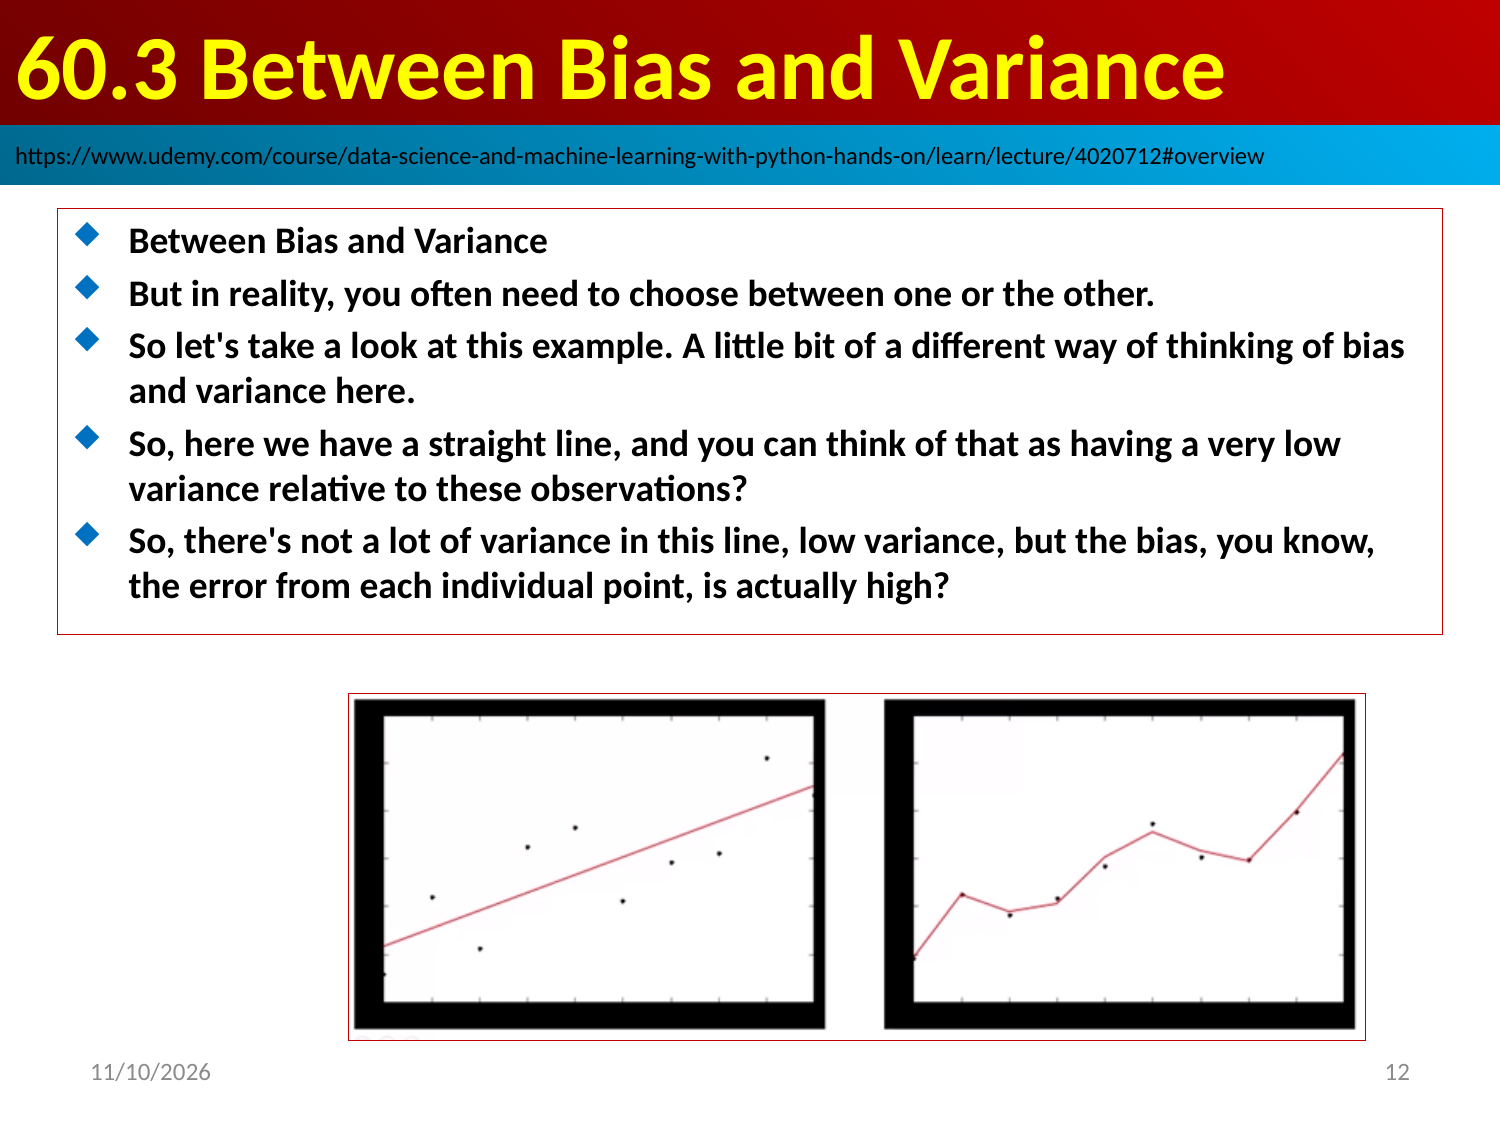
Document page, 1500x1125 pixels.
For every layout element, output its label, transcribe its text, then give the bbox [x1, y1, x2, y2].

text_box https://www.udemy.com/course/data-science-and-machine-learning-with-python-hands-on/learn/lecture/4020712#overview [0, 125, 1500, 185]
title 60.3 Between Bias and Variance [0, 0, 1500, 125]
slide_number 12 [1074, 1040, 1425, 1101]
picture [348, 693, 1366, 1041]
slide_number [75, 1040, 425, 1101]
subtitle Between Bias and Variance But in reality, you often need to choose between one or the other. So let's take a look at this example. A little bit of a different way of thinking of bias and variance here. So, here we have a straight line, and you can think of that as having a very low variance relative to these observations? So, there's not a lot of variance in this line, low variance, but the bias, you know, the error from each individual point, is actually high? [57, 208, 1443, 635]
